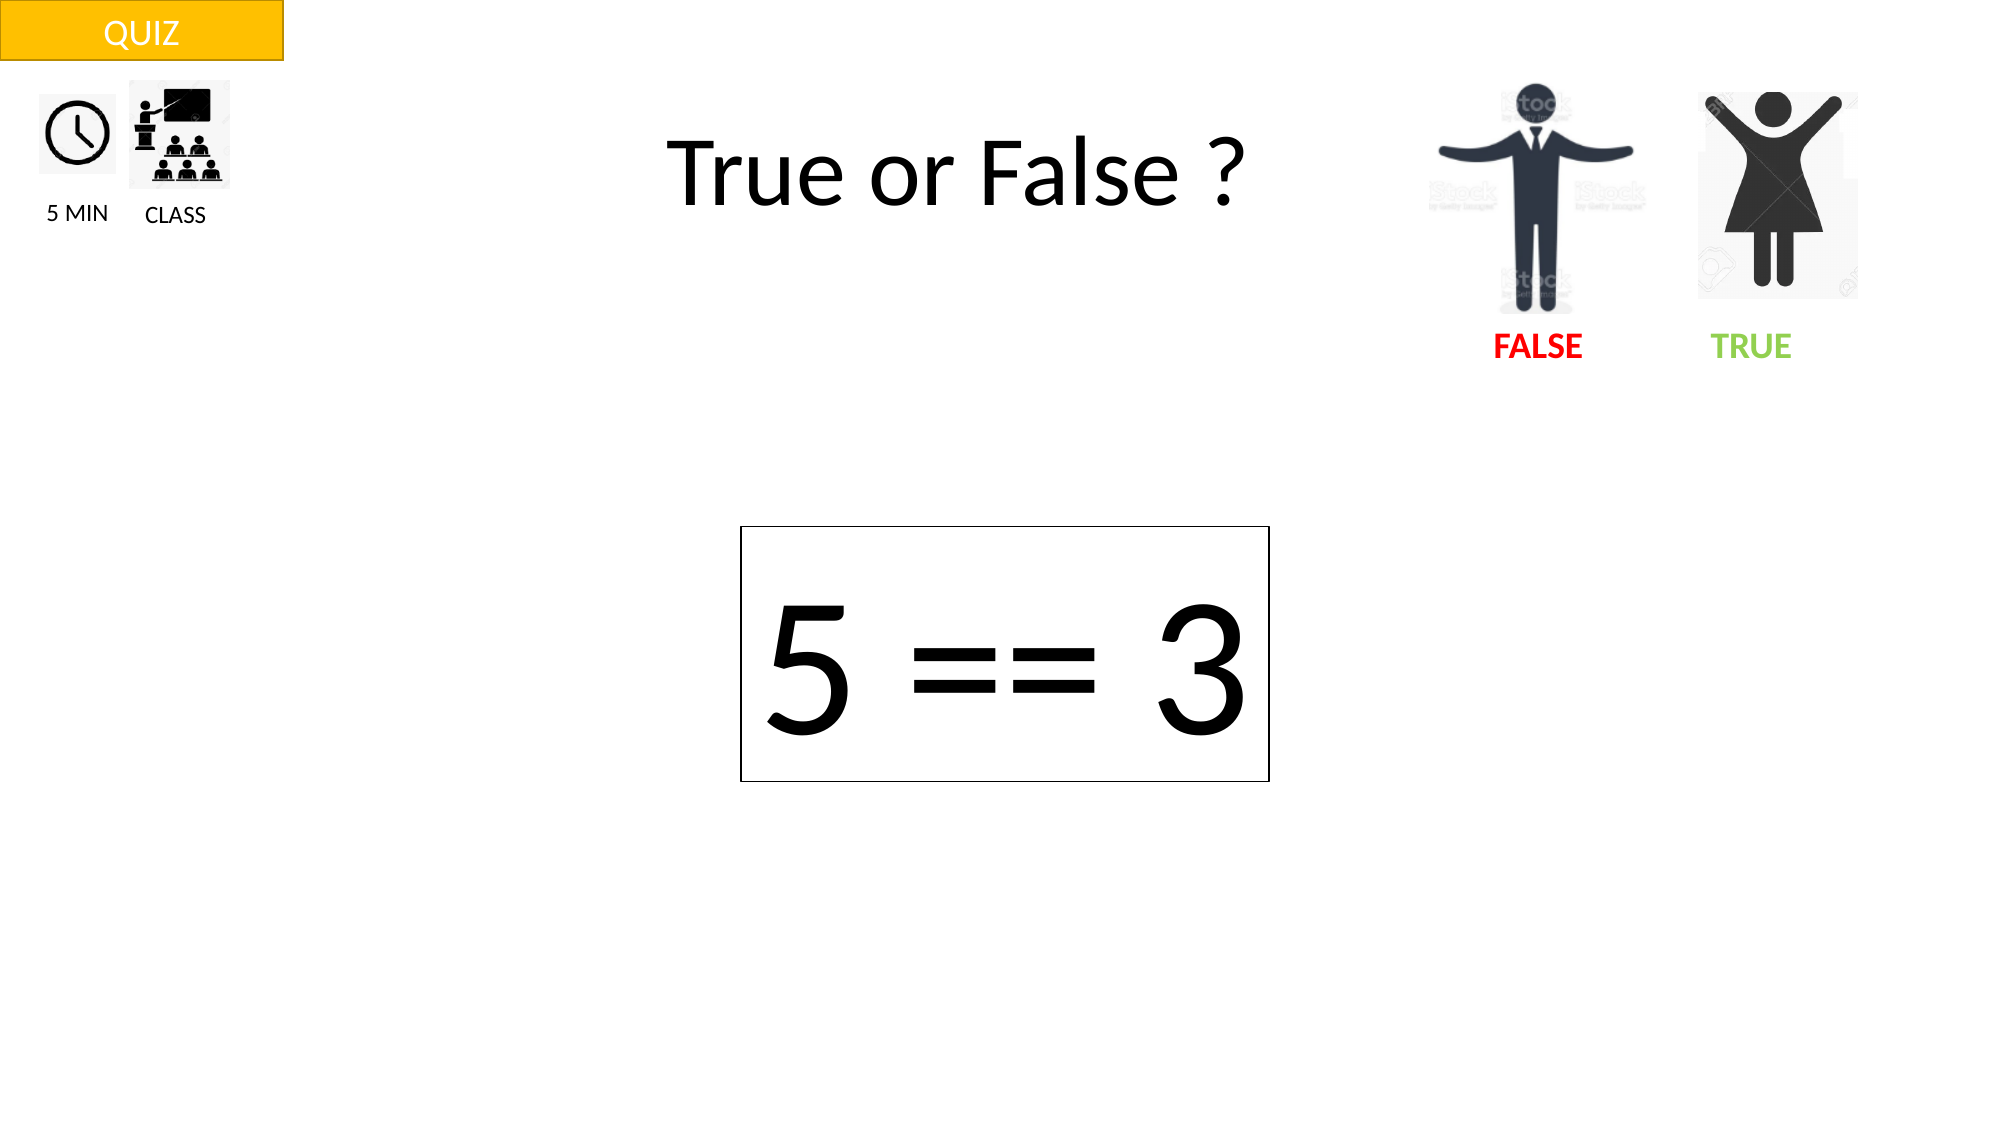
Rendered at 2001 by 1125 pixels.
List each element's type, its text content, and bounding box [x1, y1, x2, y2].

text_box FALSE [1478, 322, 1600, 374]
text_box TRUE [1695, 313, 1809, 374]
picture [1698, 92, 1858, 299]
text_box 5 MIN [30, 188, 124, 234]
text_box 5 == 3 [740, 526, 1269, 782]
text_box CLASS [129, 196, 222, 237]
text_box True or False ? [648, 97, 1269, 233]
text_box QUIZ [0, 0, 283, 60]
picture [1429, 69, 1647, 314]
picture [39, 94, 116, 175]
picture [129, 79, 230, 189]
